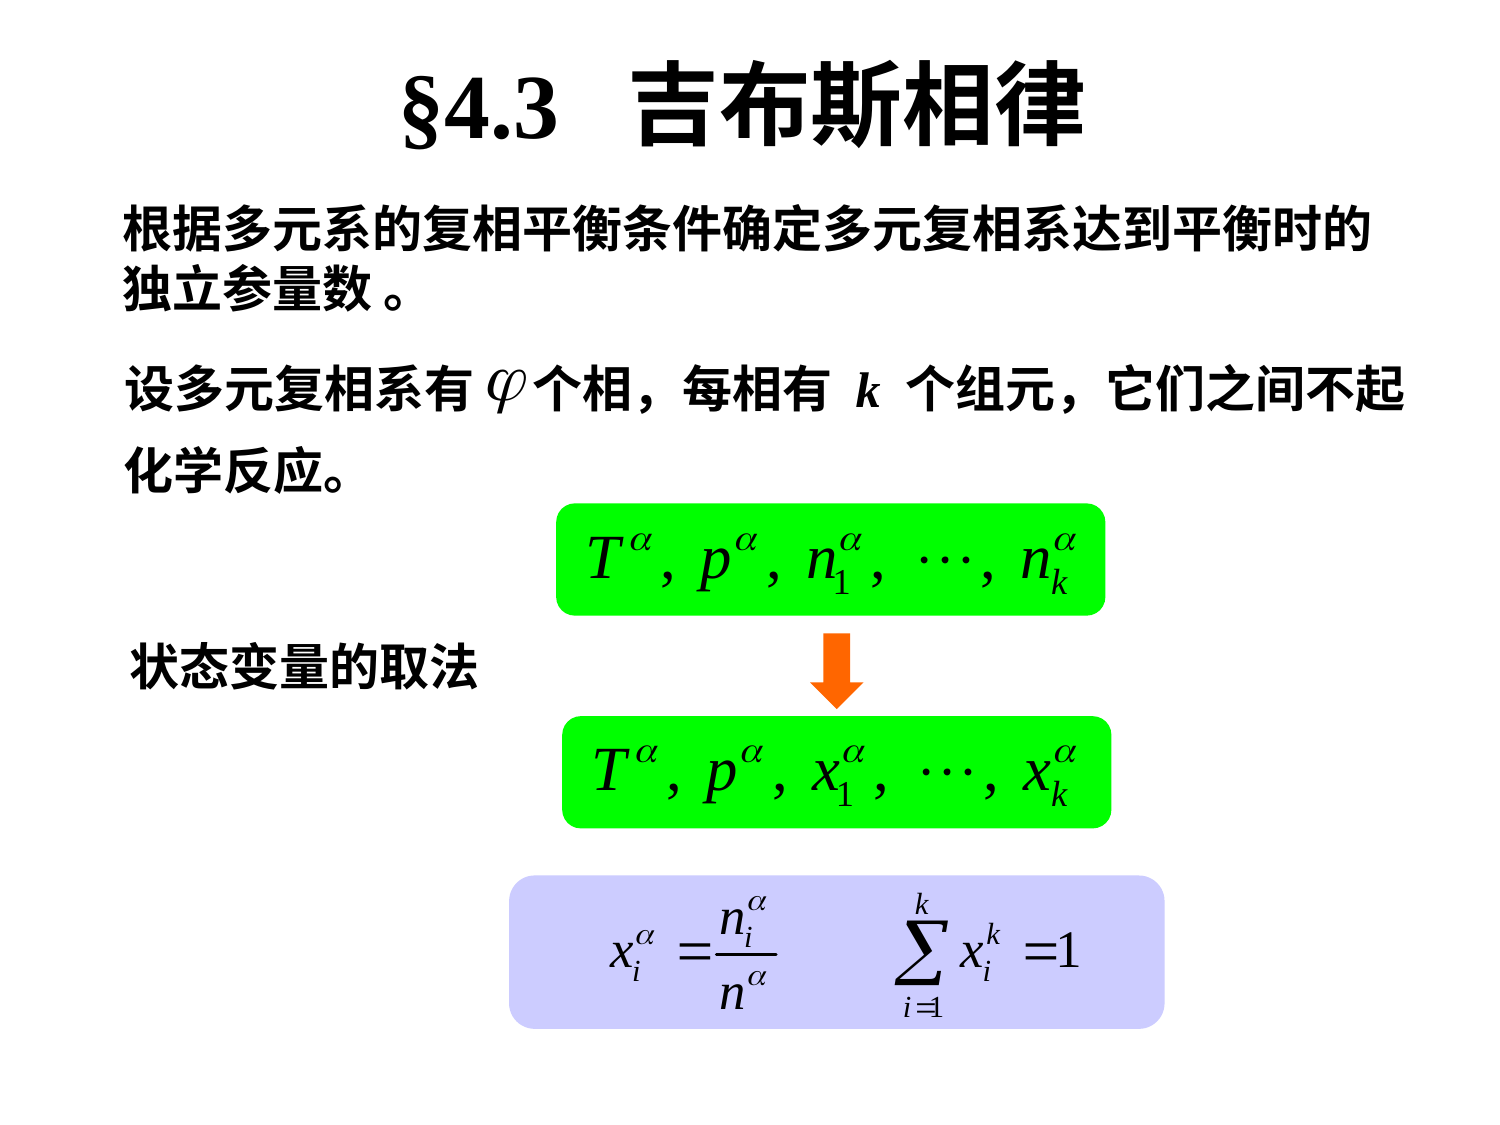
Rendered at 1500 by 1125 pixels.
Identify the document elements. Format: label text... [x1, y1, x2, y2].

text_box 个相，每相有 k 个组元，它们之间不起 [517, 350, 1420, 425]
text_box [556, 503, 1106, 616]
text_box 根据多元系的复相平衡条件确定多元复相系达到平衡时的独立参量数 。 [107, 190, 1401, 326]
text_box 化学反应。 [108, 432, 400, 508]
text_box 设多元复相系有 [86, 350, 501, 425]
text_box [477, 355, 539, 429]
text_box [562, 716, 1112, 829]
text_box [810, 633, 864, 710]
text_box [509, 875, 1165, 1030]
text_box §4.3 吉布斯相律 [383, 39, 1418, 164]
text_box 状态变量的取法 [115, 627, 506, 703]
